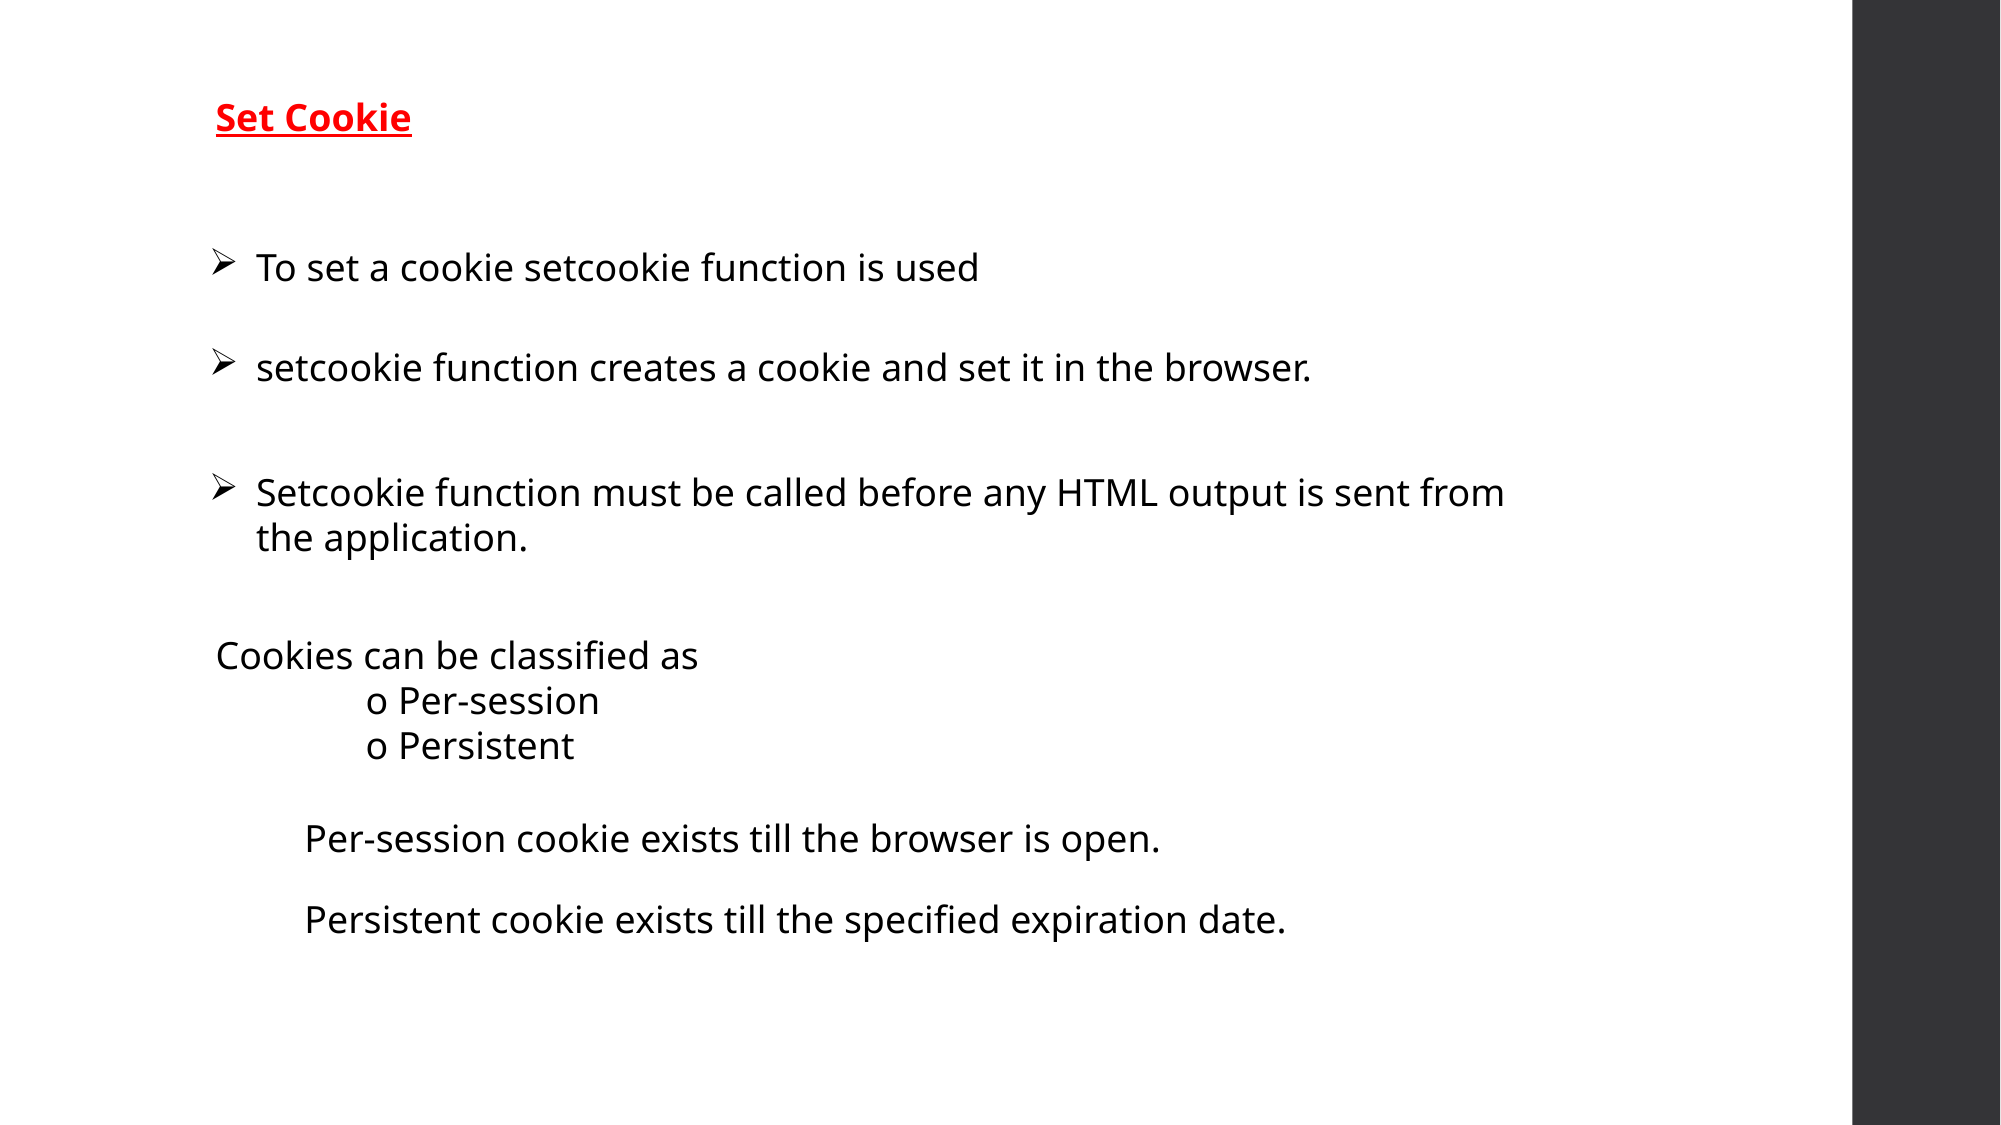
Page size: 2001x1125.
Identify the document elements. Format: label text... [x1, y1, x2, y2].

text_box Setcookie function must be called before any HTML output is sent from the application. [194, 461, 1523, 566]
text_box setcookie function creates a cookie and set it in the browser. [194, 336, 1462, 397]
text_box Per-session cookie exists till the browser is open. [289, 807, 1292, 868]
text_box Set Cookie [200, 86, 1203, 146]
text_box Persistent cookie exists till the specified expiration date. [289, 888, 1441, 949]
text_box Cookies can be classified as o Per-session o Persistent [200, 624, 1203, 775]
text_box To set a cookie setcookie function is used [194, 236, 1197, 297]
